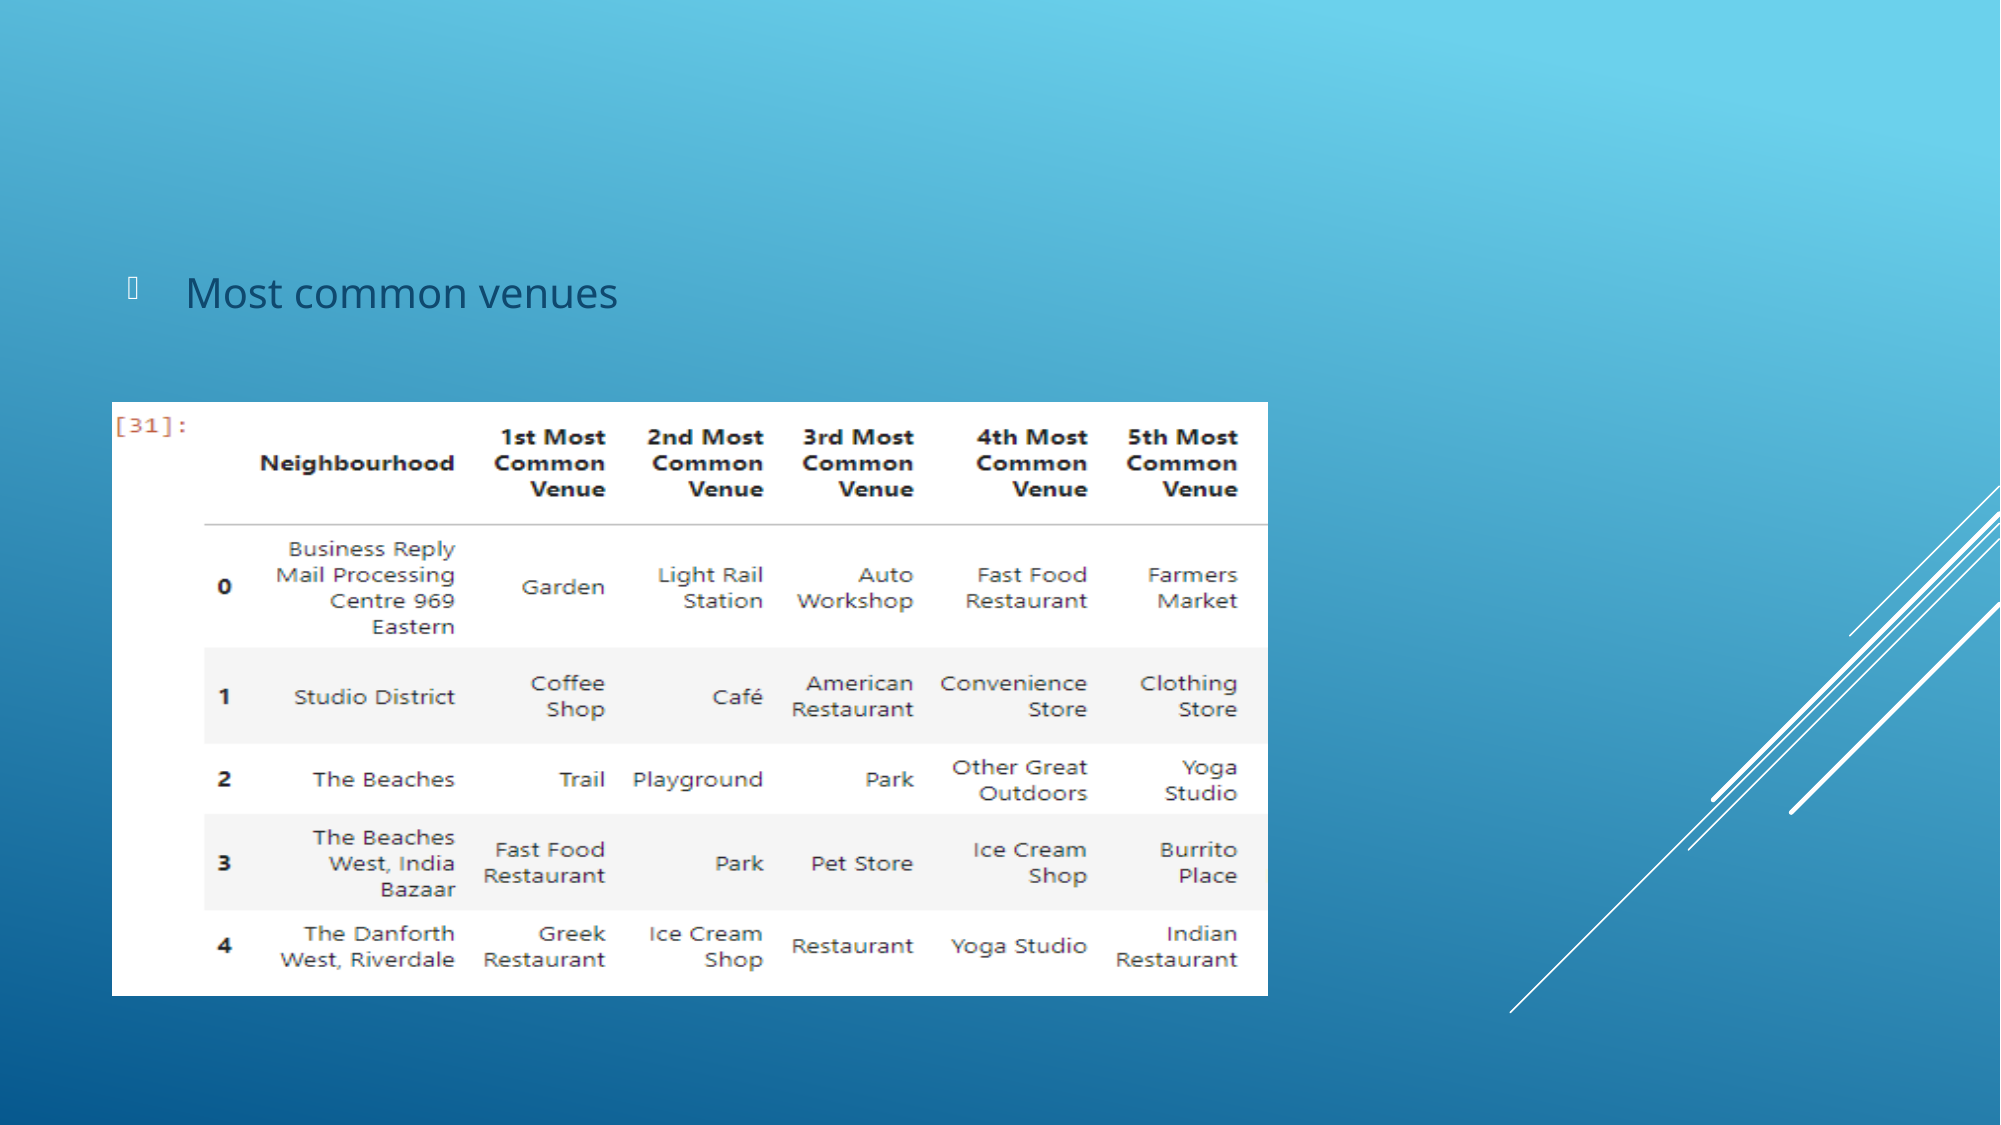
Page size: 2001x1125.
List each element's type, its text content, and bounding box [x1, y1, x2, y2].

picture [111, 402, 1268, 996]
list Most common venues [112, 112, 1513, 471]
